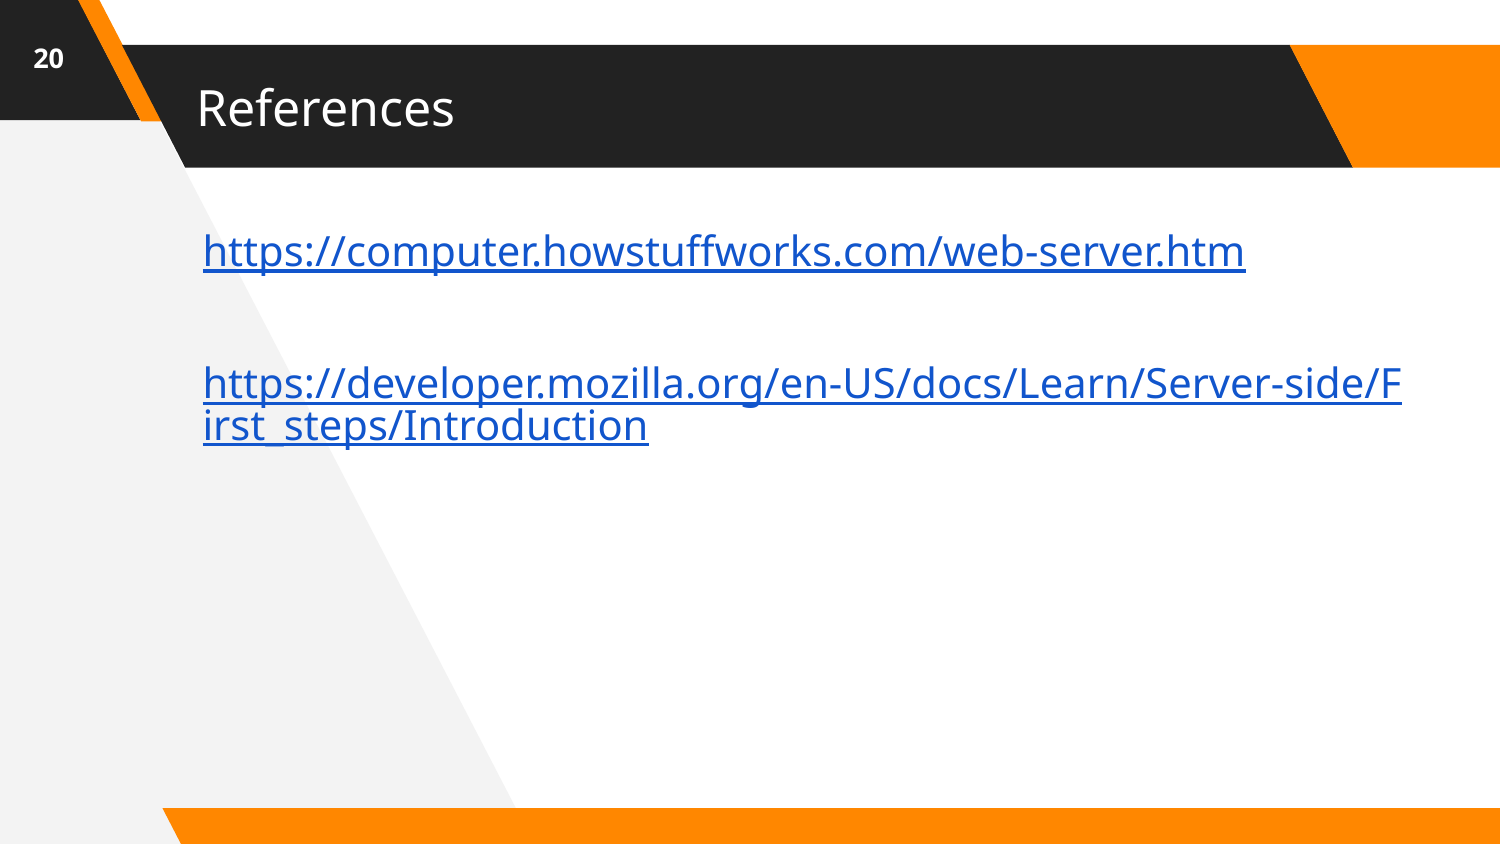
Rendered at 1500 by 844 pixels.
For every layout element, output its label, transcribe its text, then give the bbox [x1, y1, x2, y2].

list https://computer.howstuffworks.com/web-server.htm https://developer.mozilla.org/en-US/docs/Learn/Server-side/First_steps/Introduction [181, 209, 1425, 808]
slide_number 20 [0, 0, 98, 121]
title References [181, 45, 1285, 169]
